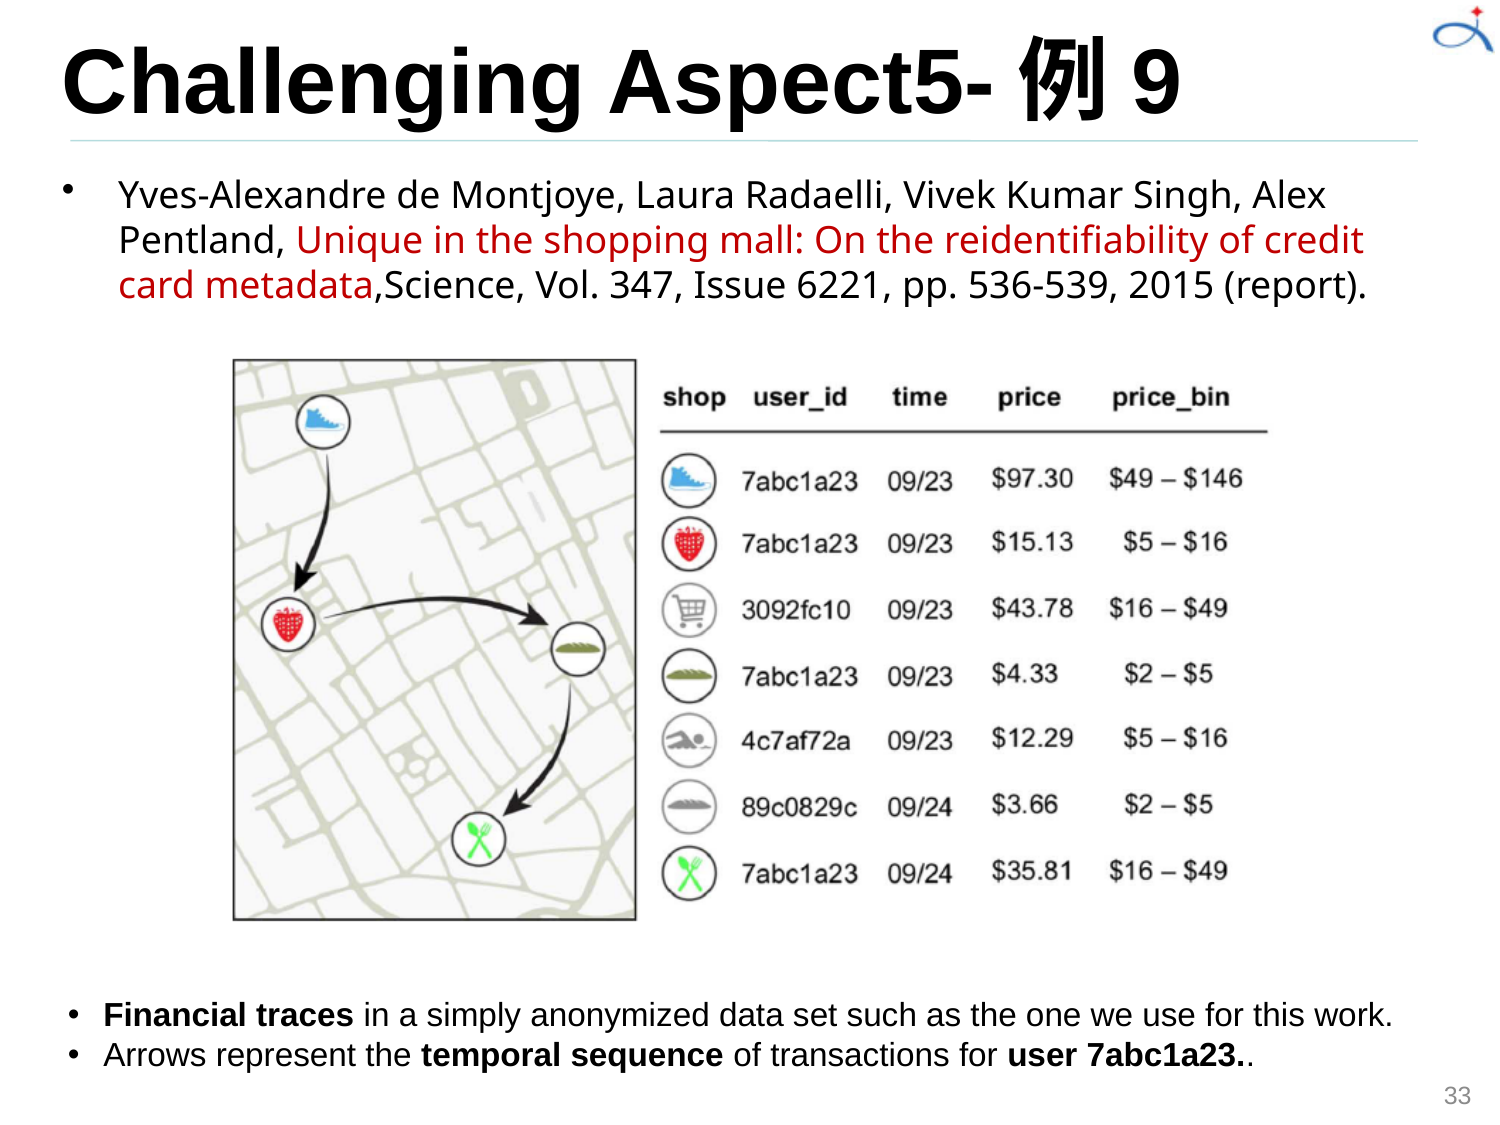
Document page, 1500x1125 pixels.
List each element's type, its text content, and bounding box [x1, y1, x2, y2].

title Challenging Aspect5-例9 [46, 11, 1419, 143]
list Yves-Alexandre de Montjoye, Laura Radaelli, Vivek Kumar Singh, Alex Pentland, Unique in the shopping mall: On the reidentifiability of credit card metadata,Science, Vol. 347, Issue 6221, pp. 536-539, 2015 (report). [46, 163, 1442, 291]
slide_number 33 [1136, 1065, 1487, 1125]
text_box Financial traces in a simply anonymized data set such as the one we use for this work. Arrows represent the temporal sequence of transactions for user 7abc1a23.. [53, 986, 1424, 1081]
picture [1432, 5, 1495, 55]
picture [206, 337, 1286, 941]
